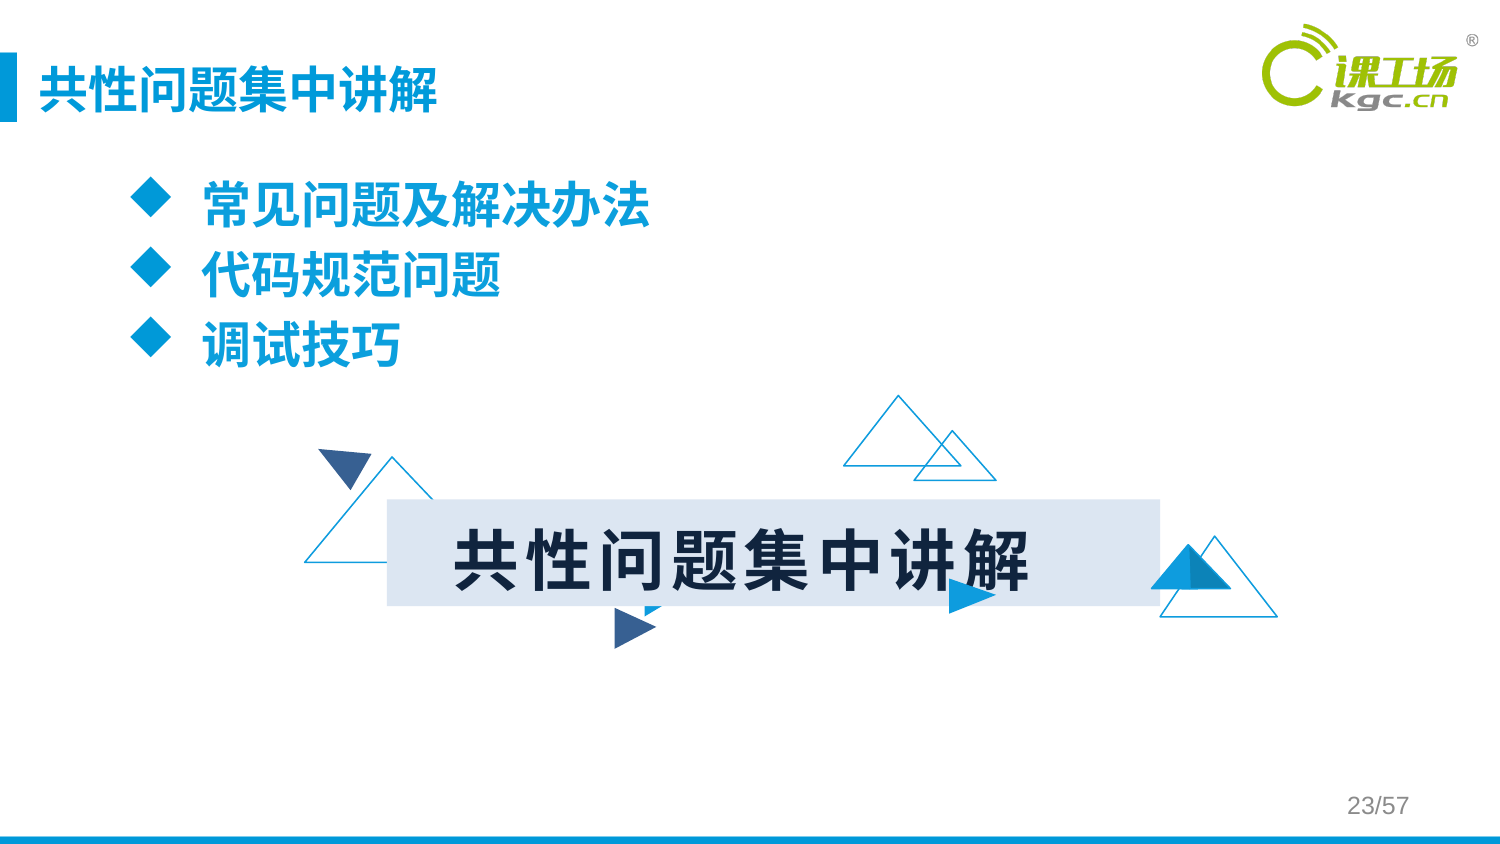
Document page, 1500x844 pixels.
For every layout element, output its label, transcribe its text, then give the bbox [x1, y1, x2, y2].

slide_number /57 [1074, 782, 1425, 828]
picture [0, 0, 1500, 836]
list 常见问题及解决办法 代码规范问题 调试技巧 [110, 166, 1385, 724]
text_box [304, 395, 1278, 649]
title 共性问题集中讲解 [37, 33, 1390, 151]
